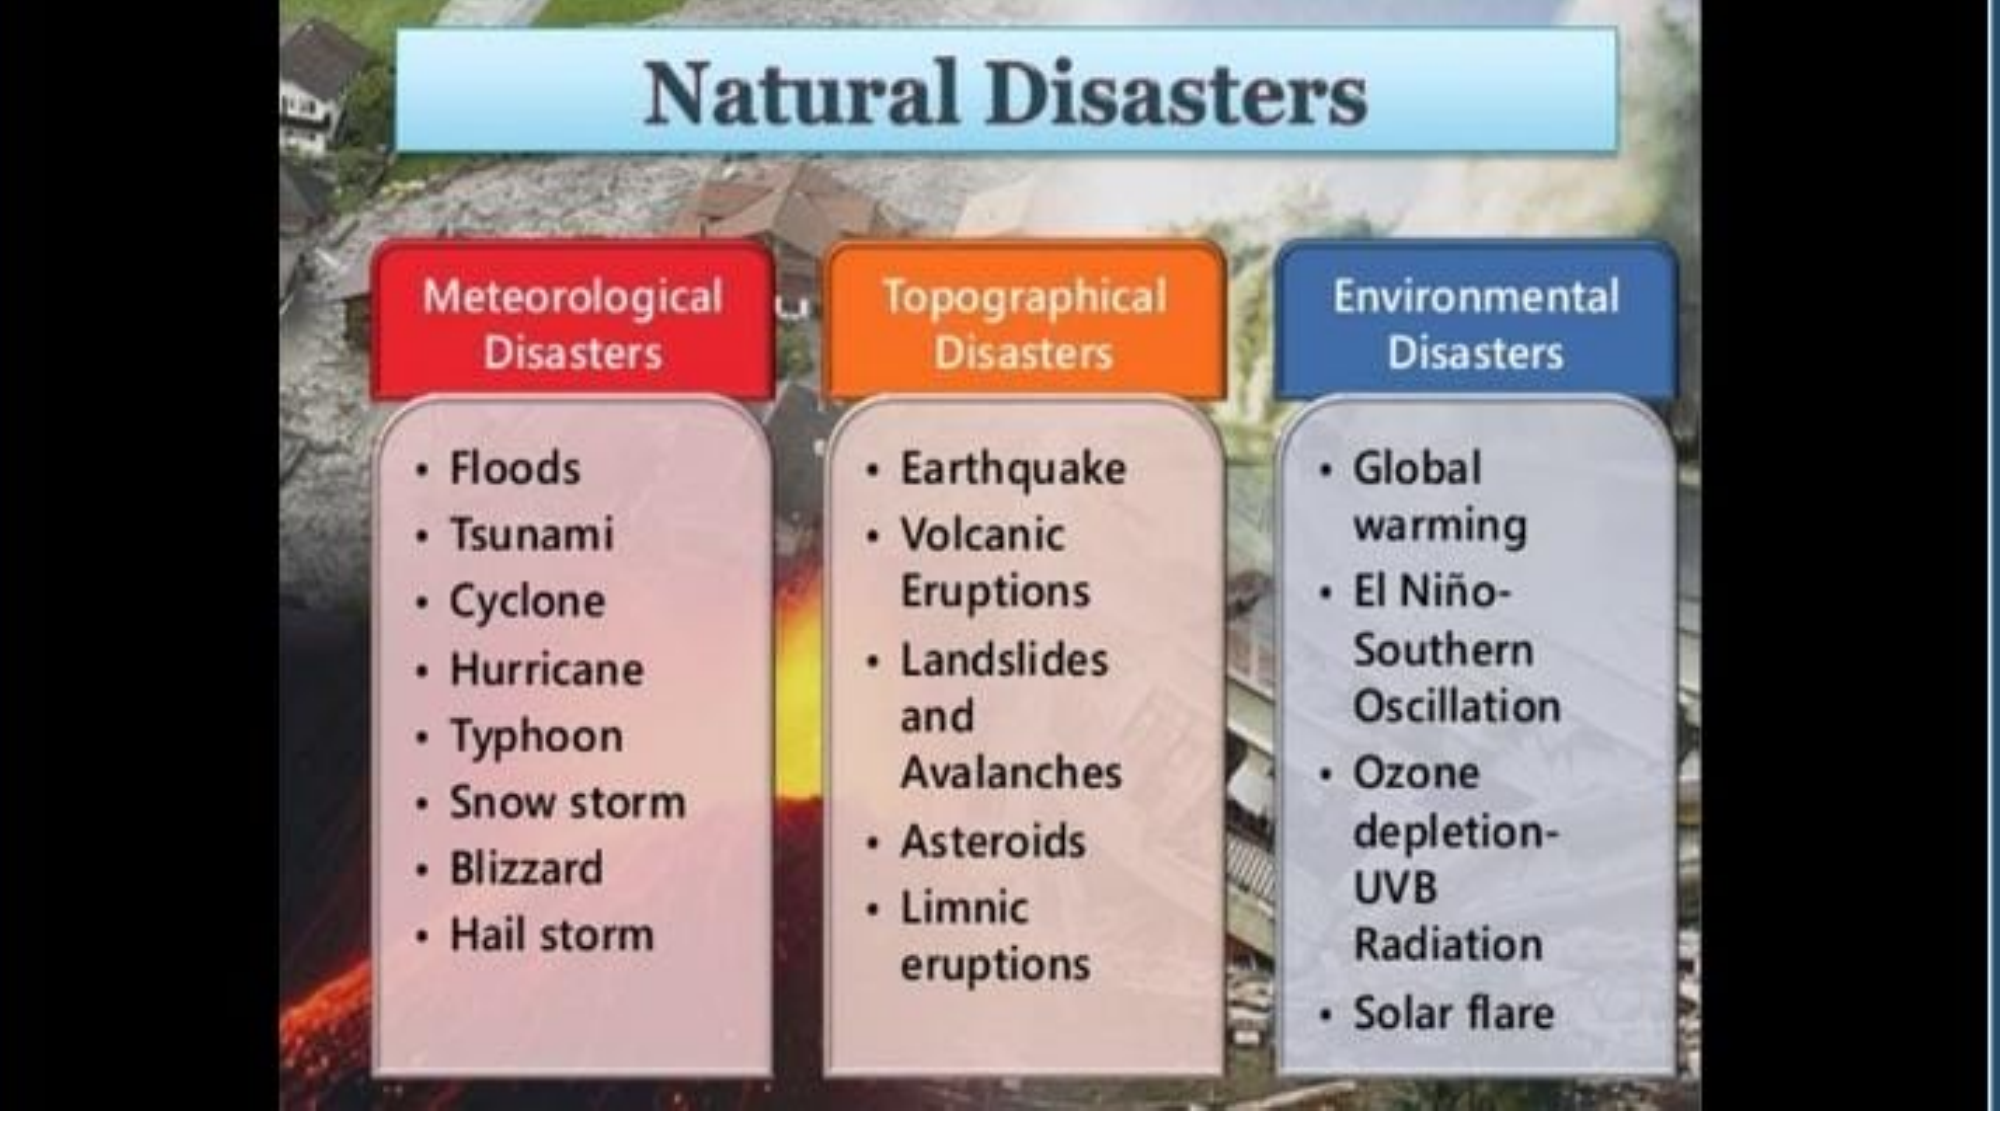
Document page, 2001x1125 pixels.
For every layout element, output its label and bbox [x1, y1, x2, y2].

list [0, 0, 2000, 1111]
